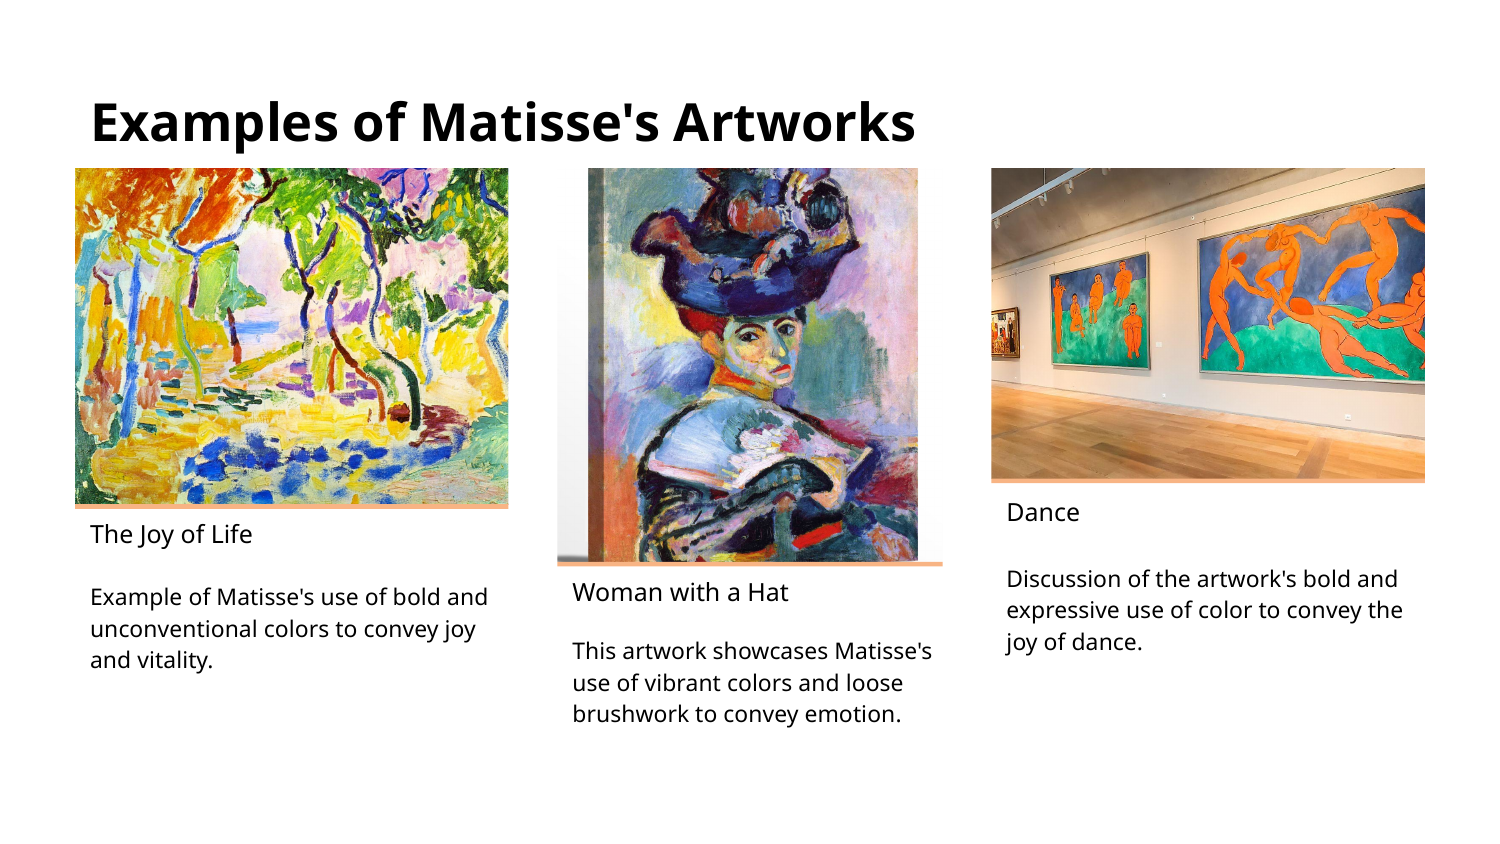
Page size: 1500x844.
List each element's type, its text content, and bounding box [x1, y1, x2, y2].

picture [991, 168, 1426, 479]
title Examples of Matisse's Artworks [75, 72, 1425, 167]
picture [74, 168, 509, 505]
subtitle Dance [991, 486, 1425, 541]
subtitle Woman with a Hat [557, 568, 943, 620]
subtitle The Joy of Life [75, 511, 509, 563]
list Discussion of the artwork's bold and expressive use of color to convey the joy of dance. [991, 545, 1425, 726]
list This artwork showcases Matisse's use of vibrant colors and loose brushwork to convey emotion. [557, 617, 957, 798]
picture [557, 167, 943, 562]
list Example of Matisse's use of bold and unconventional colors to convey joy and vitality. [75, 563, 509, 745]
